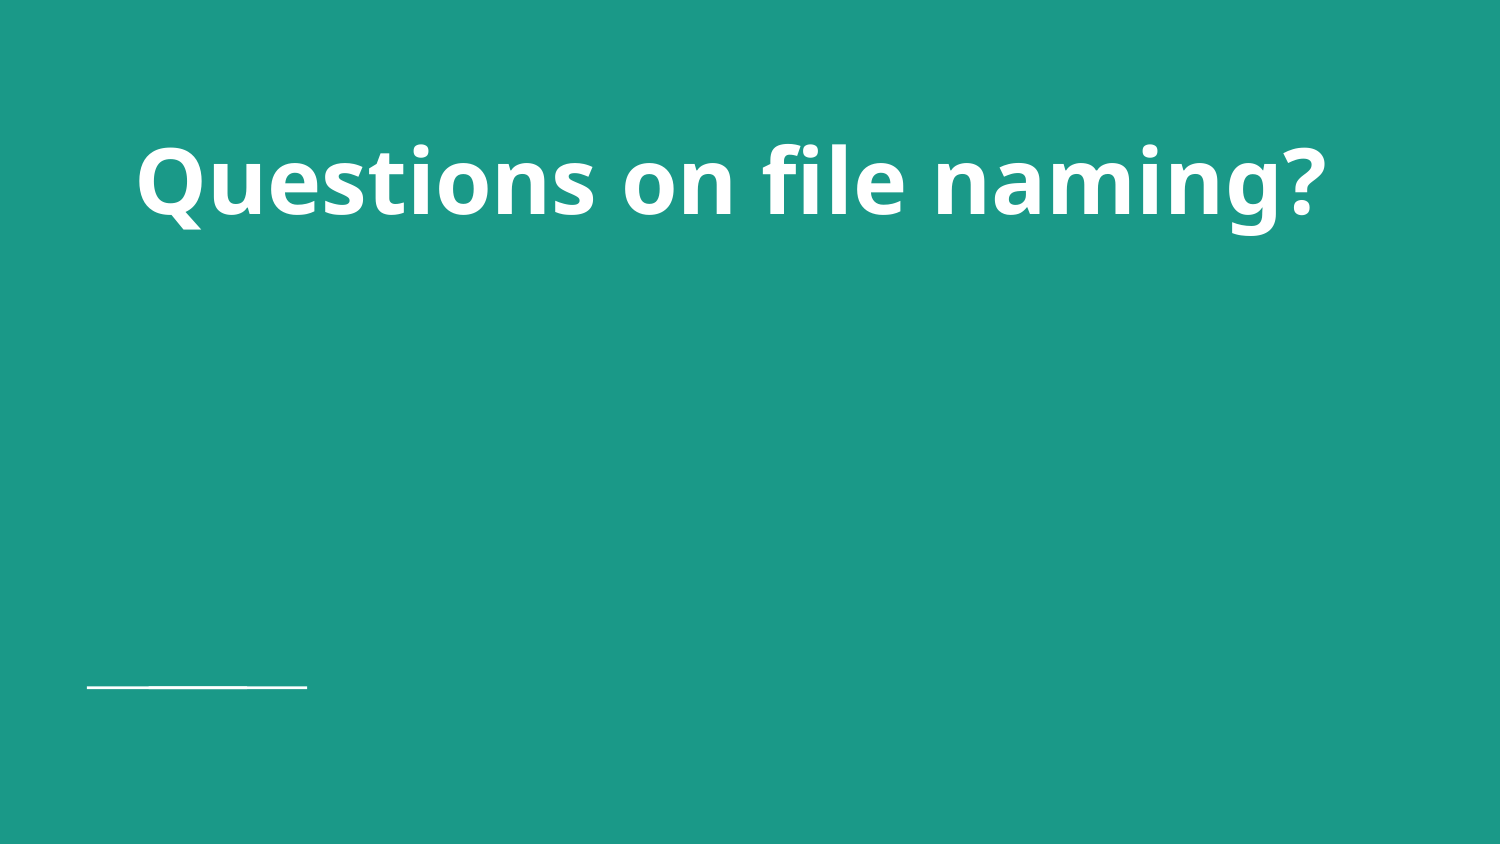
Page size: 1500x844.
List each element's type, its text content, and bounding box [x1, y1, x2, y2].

title Questions on file naming? [119, 120, 1381, 325]
